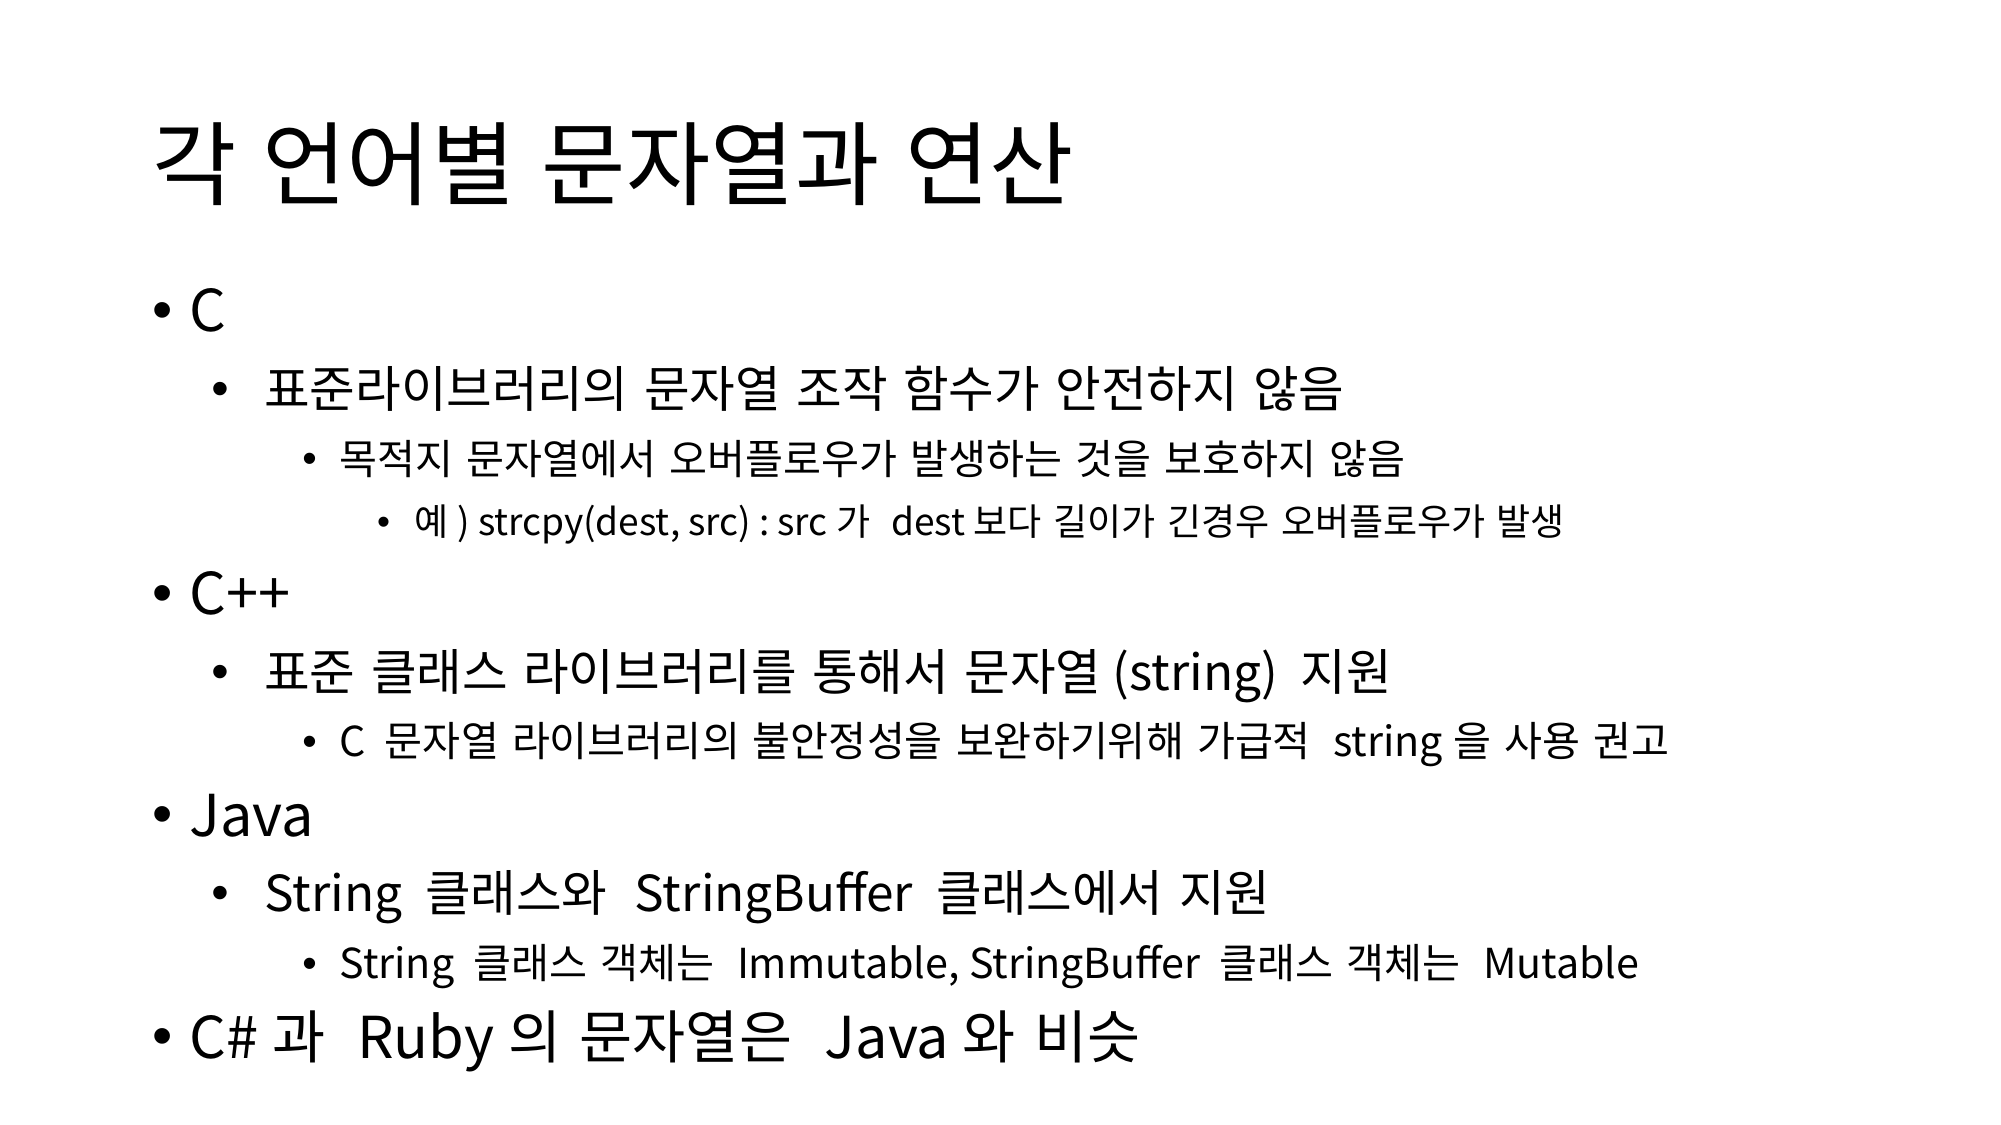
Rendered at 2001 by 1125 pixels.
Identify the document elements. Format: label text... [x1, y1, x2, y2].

title 각 언어별 문자열과 연산 [137, 59, 1863, 274]
list C 표준라이브러리의 문자열 조작 함수가 안전하지 않음 목적지 문자열에서 오버플로우가 발생하는 것을 보호하지 않음 예) strcpy(dest, src) : src가 dest보다 길이가 긴경우 오버플로우가 발생 C++ 표준 클래스 라이브러리를 통해서 문자열(string) 지원 C 문자열 라이브러리의 불안정성을 보완하기위해 가급적 string을 사용 권고 Java String 클래스와 StringBuffer 클래스에서 지원 String 클래스 객체는 Immutable, StringBuffer 클래스 객체는 Mutable C#과 Ruby의 문자열은 Java와 비슷 [137, 274, 1863, 1085]
